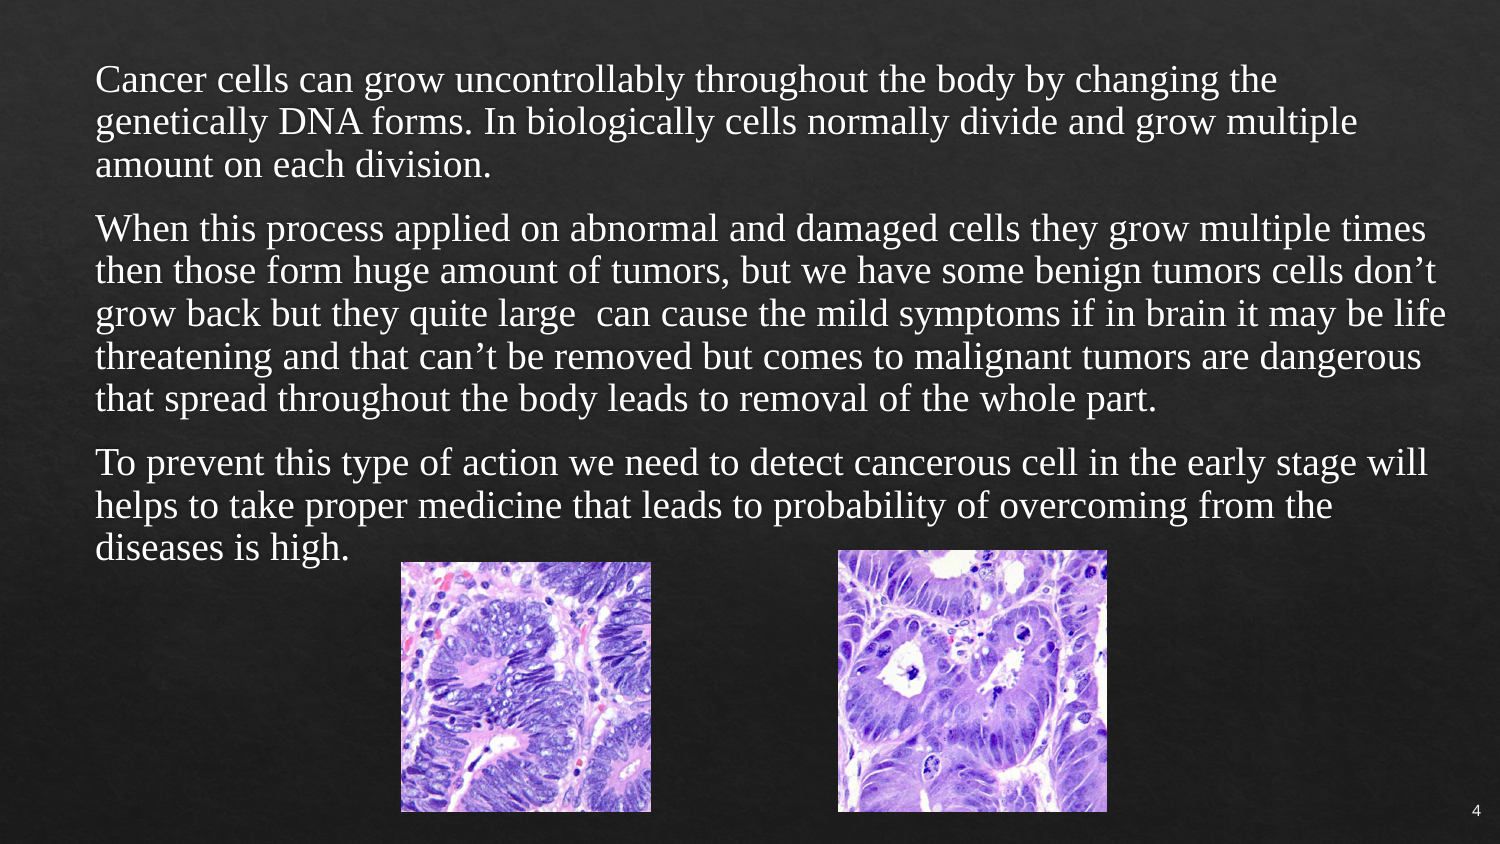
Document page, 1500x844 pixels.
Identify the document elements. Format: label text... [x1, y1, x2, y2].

list Cancer cells can grow uncontrollably throughout the body by changing the genetically DNA forms. In biologically cells normally divide and grow multiple amount on each division. When this process applied on abnormal and damaged cells they grow multiple times then those form huge amount of tumors, but we have some benign tumors cells don’t grow back but they quite large can cause the mild symptoms if in brain it may be life threatening and that can’t be removed but comes to malignant tumors are dangerous that spread throughout the body leads to removal of the whole part. To prevent this type of action we need to detect cancerous cell in the early stage will helps to take proper medicine that leads to probability of overcoming from the diseases is high. [95, 57, 1456, 637]
title [65, 33, 1052, 175]
picture [0, 0, 1500, 844]
slide_number ‹#› [1391, 779, 1482, 844]
